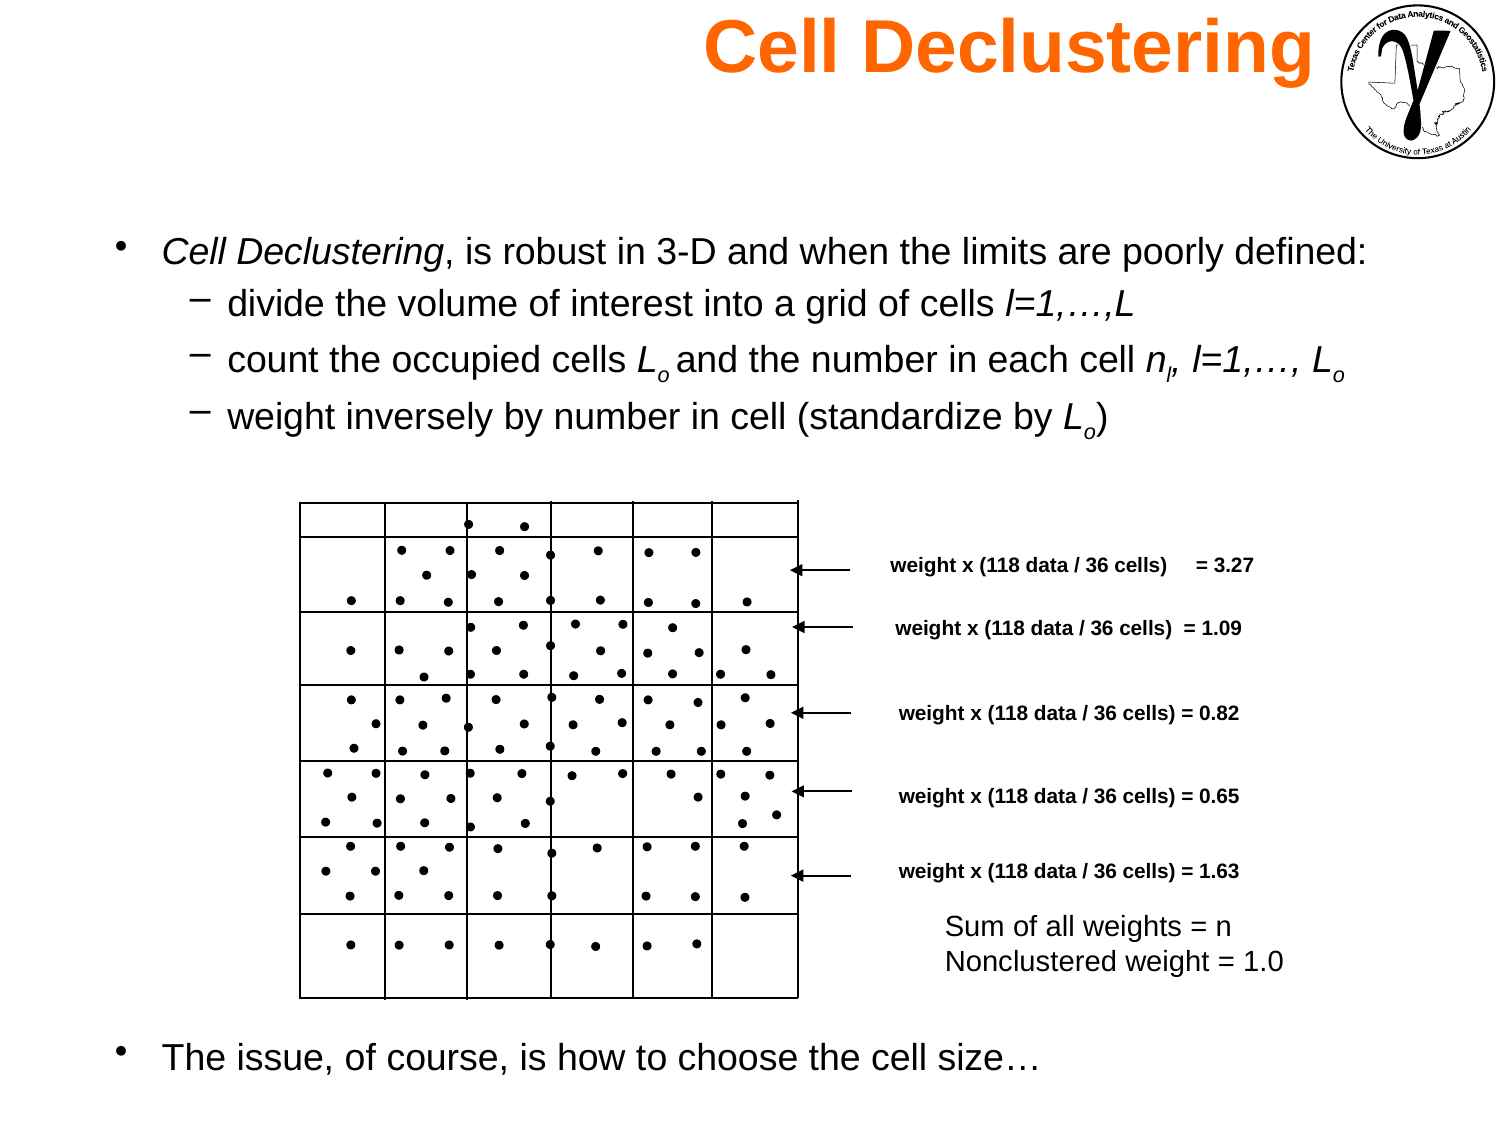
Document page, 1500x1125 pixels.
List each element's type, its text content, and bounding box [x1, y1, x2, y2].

text_box [639, 889, 653, 903]
text_box [666, 667, 680, 681]
text_box [489, 643, 503, 658]
text_box [615, 666, 628, 680]
text_box [395, 546, 409, 557]
text_box [692, 646, 706, 660]
text_box [471, 770, 477, 780]
text_box [319, 864, 333, 878]
text_box [444, 791, 458, 806]
text_box [490, 791, 504, 805]
text_box [396, 744, 410, 758]
text_box [517, 667, 531, 681]
text_box [439, 693, 453, 705]
text_box [344, 938, 358, 952]
text_box [690, 937, 704, 951]
text_box [649, 744, 663, 758]
text_box [641, 646, 655, 660]
text_box [471, 820, 478, 834]
text_box [689, 546, 703, 559]
text_box [471, 568, 479, 582]
text_box [740, 744, 754, 758]
text_box [591, 546, 605, 558]
text_box [567, 669, 581, 683]
text_box [369, 717, 380, 731]
text_box [493, 546, 507, 558]
text_box [345, 790, 359, 804]
text_box [394, 846, 408, 853]
text_box [369, 770, 380, 780]
text_box [717, 667, 728, 681]
text_box [589, 744, 603, 758]
text_box [568, 621, 583, 631]
text_box [392, 888, 406, 902]
text_box [471, 667, 478, 681]
text_box [737, 846, 751, 853]
text_box [418, 816, 432, 830]
text_box [344, 594, 358, 608]
text_box [518, 568, 532, 583]
text_box [471, 518, 476, 531]
text_box [565, 770, 579, 783]
text_box [717, 718, 728, 732]
text_box Sum of all weights = n Nonclustered weight = 1.0 [930, 899, 1300, 985]
text_box [368, 864, 380, 878]
text_box [593, 693, 607, 706]
text_box [417, 670, 431, 683]
text_box [616, 770, 628, 781]
text_box [417, 864, 431, 878]
text_box [321, 770, 335, 780]
text_box [691, 790, 705, 804]
text_box [471, 721, 475, 734]
text_box [490, 889, 505, 903]
text_box [688, 890, 702, 904]
text_box [589, 939, 603, 954]
text_box [442, 846, 457, 854]
text_box [764, 668, 778, 682]
text_box [640, 939, 654, 953]
text_box [393, 693, 407, 707]
text_box [590, 846, 604, 855]
text_box [739, 643, 753, 657]
text_box [694, 744, 707, 758]
text_box [738, 890, 752, 904]
text_box [418, 770, 432, 782]
text_box [343, 889, 357, 903]
text_box [517, 717, 531, 731]
text_box [393, 594, 407, 608]
text_box [740, 595, 754, 609]
text_box [344, 693, 358, 707]
text_box [518, 816, 532, 830]
text_box [738, 693, 752, 705]
text_box [370, 816, 380, 830]
text_box [416, 718, 430, 732]
text_box [763, 716, 777, 731]
text_box [489, 693, 503, 707]
text_box [516, 621, 530, 632]
text_box [518, 520, 532, 534]
text_box [392, 938, 406, 952]
text_box [640, 846, 654, 854]
text_box [344, 643, 358, 658]
text_box [666, 621, 680, 635]
text_box [763, 770, 777, 782]
text_box [566, 718, 580, 732]
text_box [491, 846, 505, 856]
text_box [641, 693, 655, 707]
text_box [393, 792, 407, 806]
text_box [770, 808, 784, 822]
text_box [615, 716, 628, 730]
text_box [442, 889, 456, 903]
text_box [441, 595, 455, 609]
text_box [689, 597, 703, 611]
text_box [344, 846, 358, 853]
title Cell Declustering [421, 0, 1500, 188]
text_box [492, 938, 506, 952]
text_box [515, 770, 529, 781]
text_box [392, 643, 406, 657]
text_box [717, 770, 728, 781]
text_box [616, 621, 628, 631]
text_box [735, 817, 750, 831]
text_box [347, 741, 361, 755]
text_box [319, 815, 333, 829]
text_box [471, 621, 478, 634]
text_box [493, 742, 507, 756]
text_box [438, 744, 452, 758]
text_box [442, 938, 456, 952]
text_box [642, 546, 656, 560]
text_box [443, 546, 457, 558]
text_box [663, 718, 677, 732]
text_box [664, 770, 678, 781]
text_box [641, 595, 655, 610]
text_box [593, 593, 607, 607]
text_box [738, 789, 752, 803]
text_box [594, 644, 608, 658]
text_box [492, 595, 506, 609]
list Cell Declustering, is robust in 3-D and when the limits are poorly defined: divide the volume of interest into a grid of cells l=1,…,L count the occupied cells Lo and the number in each cell nl, l=1,…, Lo weight inversely by number in cell (standardize by Lo) The issue, of course, is how to choose the cell size… [99, 224, 1425, 613]
text_box [442, 644, 456, 658]
text_box [688, 846, 702, 853]
text_box [691, 695, 705, 710]
text_box [420, 568, 434, 582]
